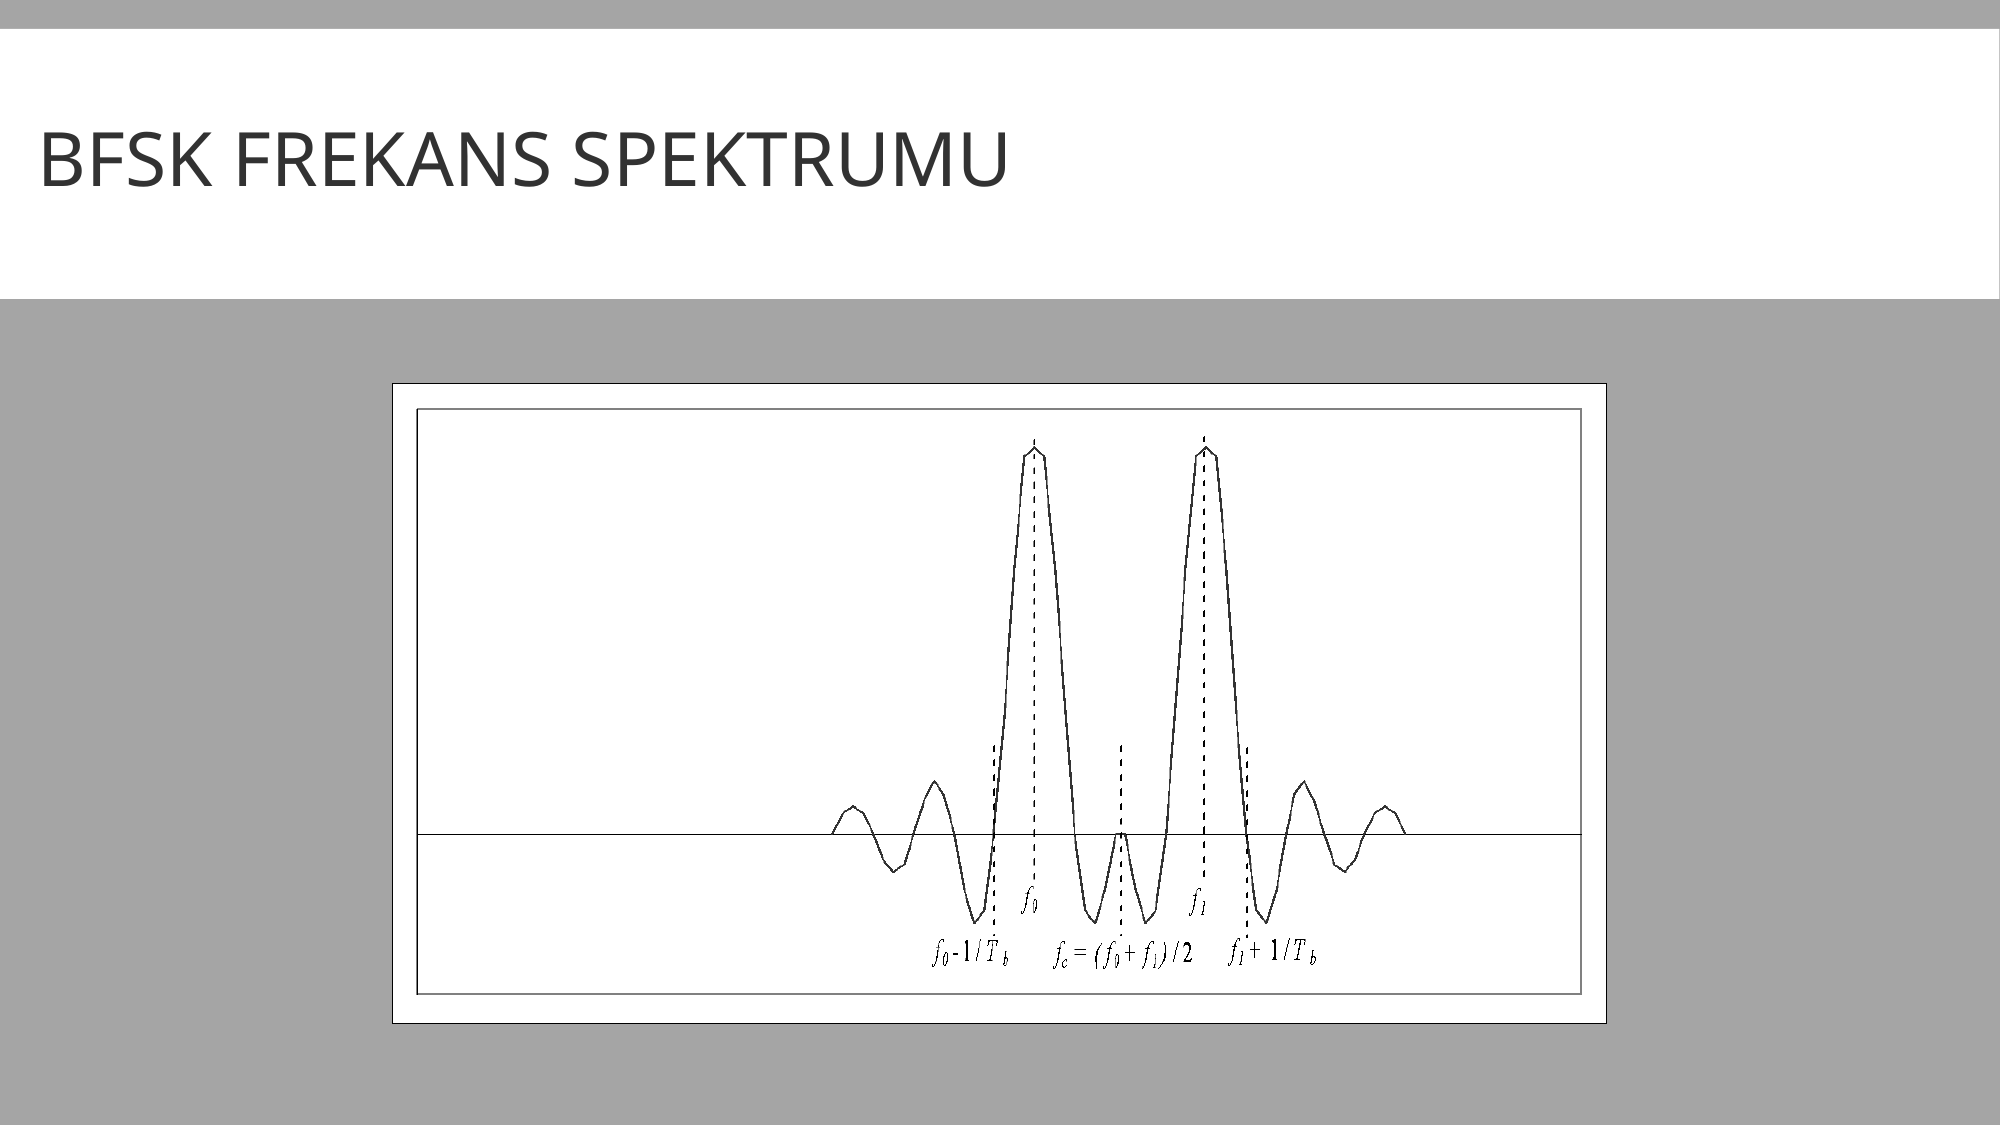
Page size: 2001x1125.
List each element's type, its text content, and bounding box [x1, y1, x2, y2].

title BFSK FREKANS SPEKTRUMU [22, 55, 1317, 273]
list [367, 358, 1633, 1044]
